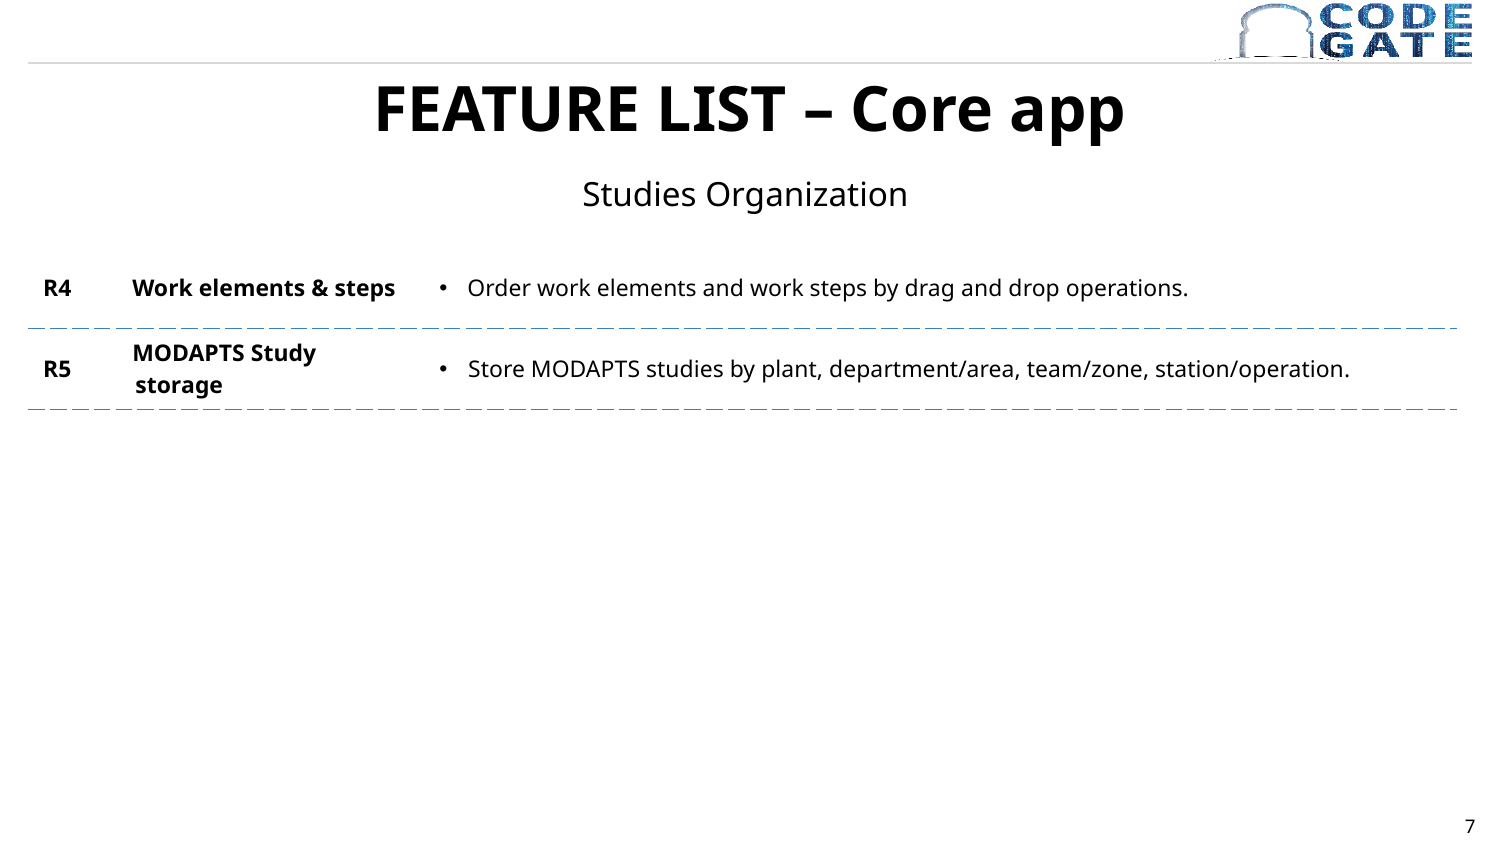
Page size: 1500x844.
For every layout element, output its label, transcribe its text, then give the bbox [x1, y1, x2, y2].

table_header R4 [28, 247, 117, 328]
table_cell MODAPTS Study storage [117, 328, 424, 409]
table_header Work elements & steps [117, 247, 424, 328]
table_cell R5 [28, 328, 117, 409]
picture [1209, 0, 1473, 66]
table_header Order work elements and work steps by drag and drop operations. [424, 247, 1457, 328]
table_cell Store MODAPTS studies by plant, department/area, team/zone, station/operation. [424, 328, 1457, 409]
title FEATURE LIST – Core app [0, 62, 1500, 151]
text_box Studies Organization [0, 165, 1500, 221]
